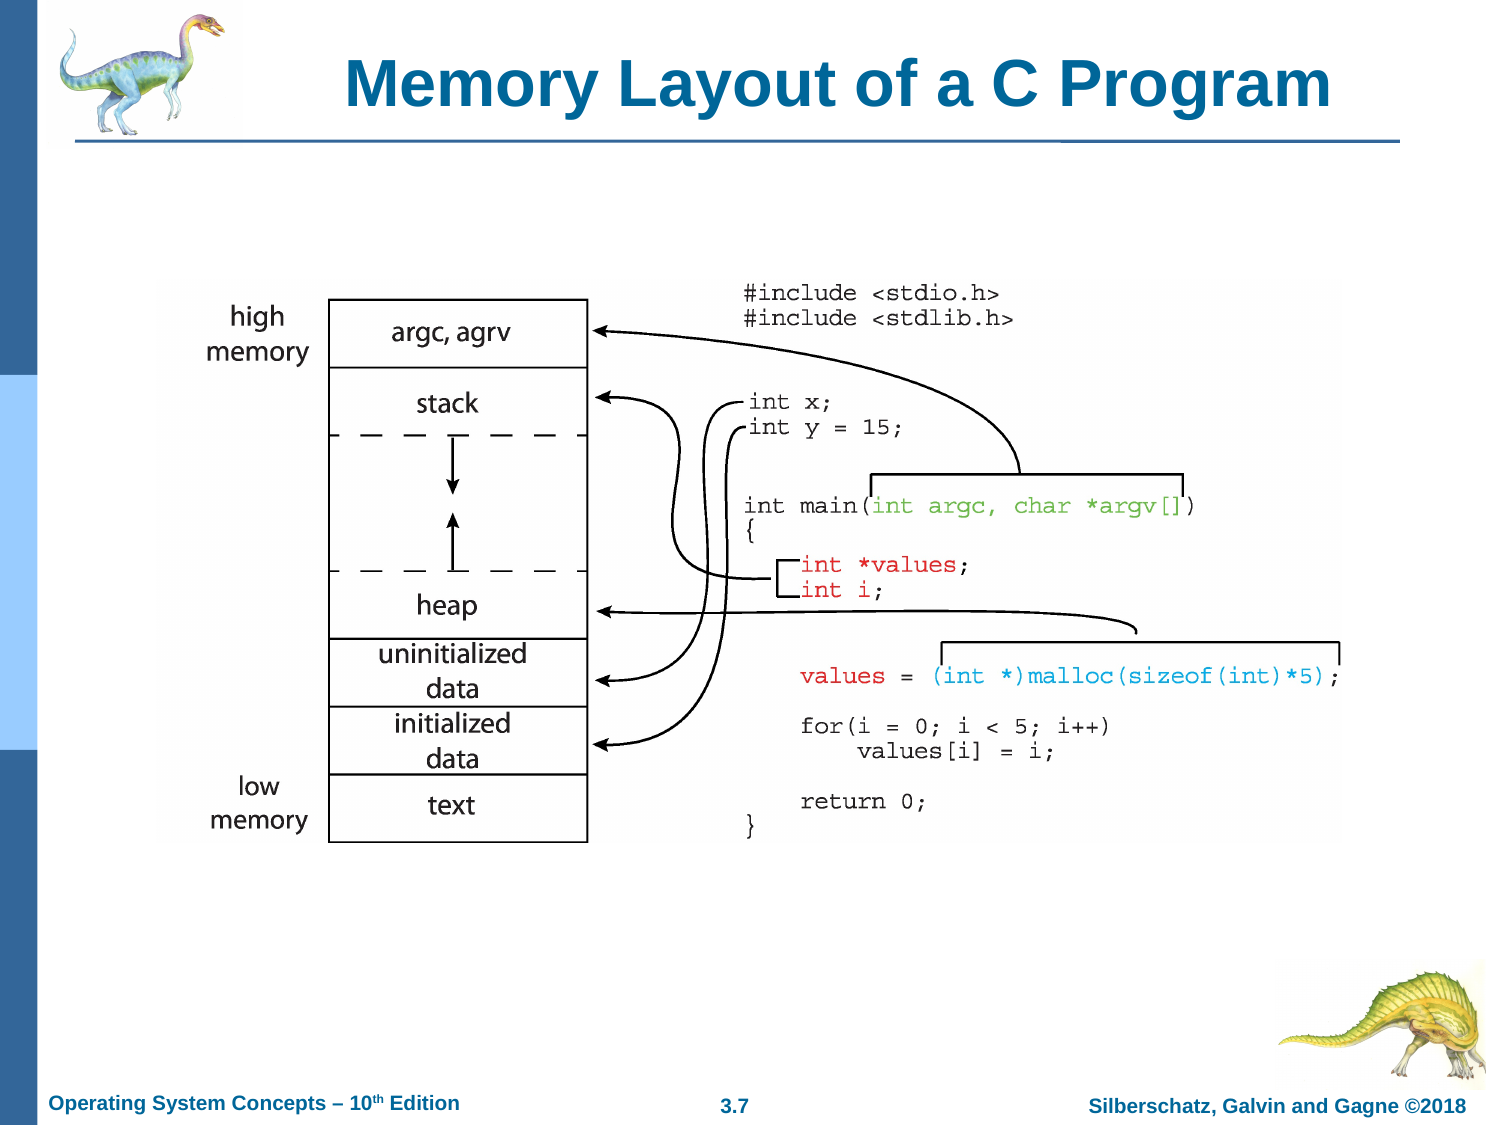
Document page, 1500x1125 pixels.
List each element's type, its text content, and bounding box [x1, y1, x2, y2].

title Memory Layout of a C Program [176, 32, 1500, 127]
picture [1275, 959, 1486, 1090]
picture [46, 0, 243, 149]
picture [155, 278, 1343, 843]
